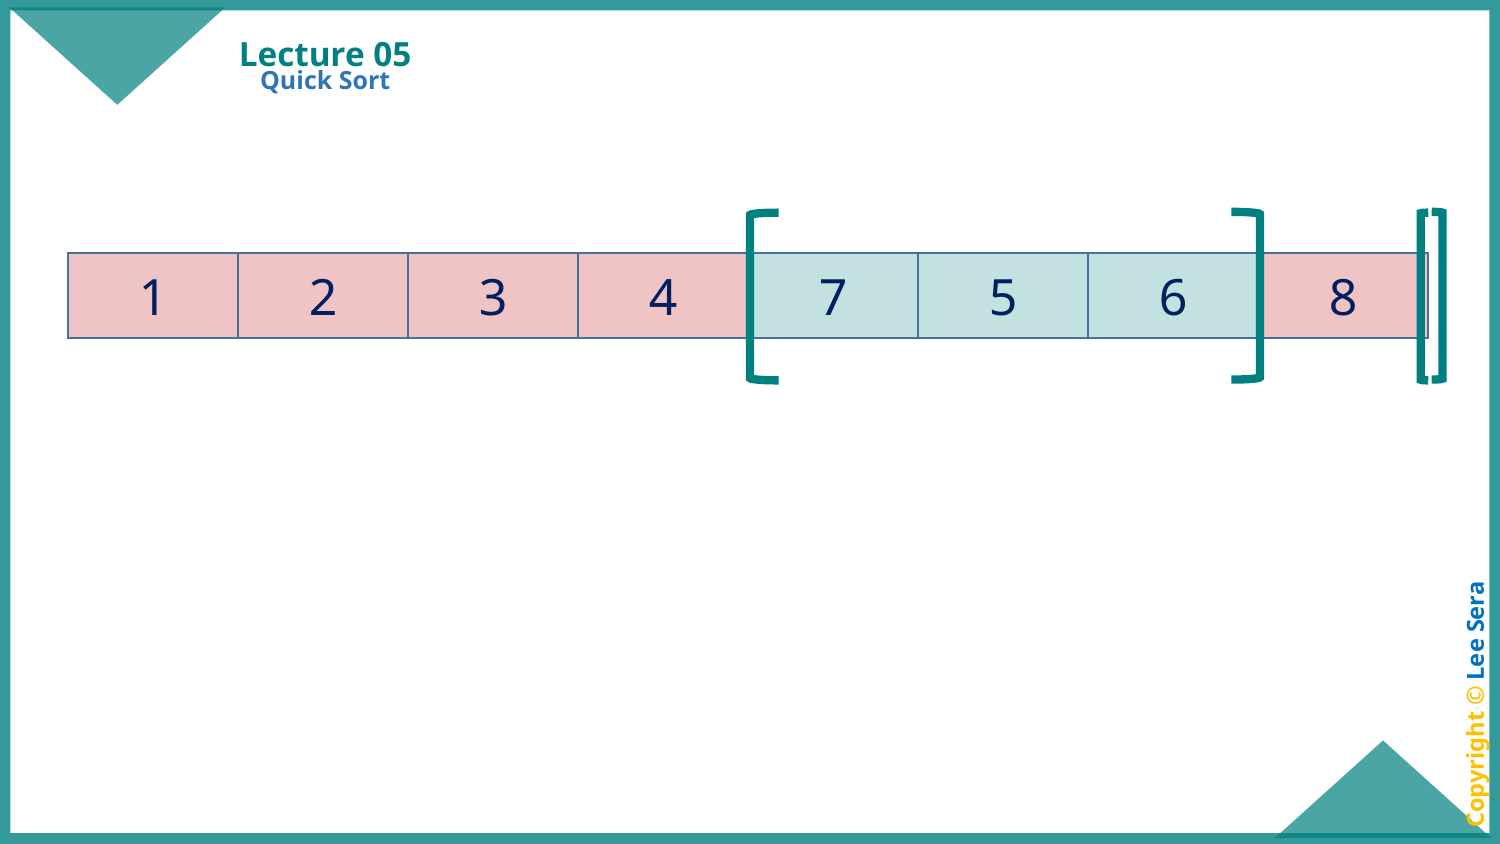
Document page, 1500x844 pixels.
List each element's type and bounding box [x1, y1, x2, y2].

title [210, 8, 440, 62]
subtitle [165, 62, 485, 113]
text_box [0, 0, 1500, 844]
